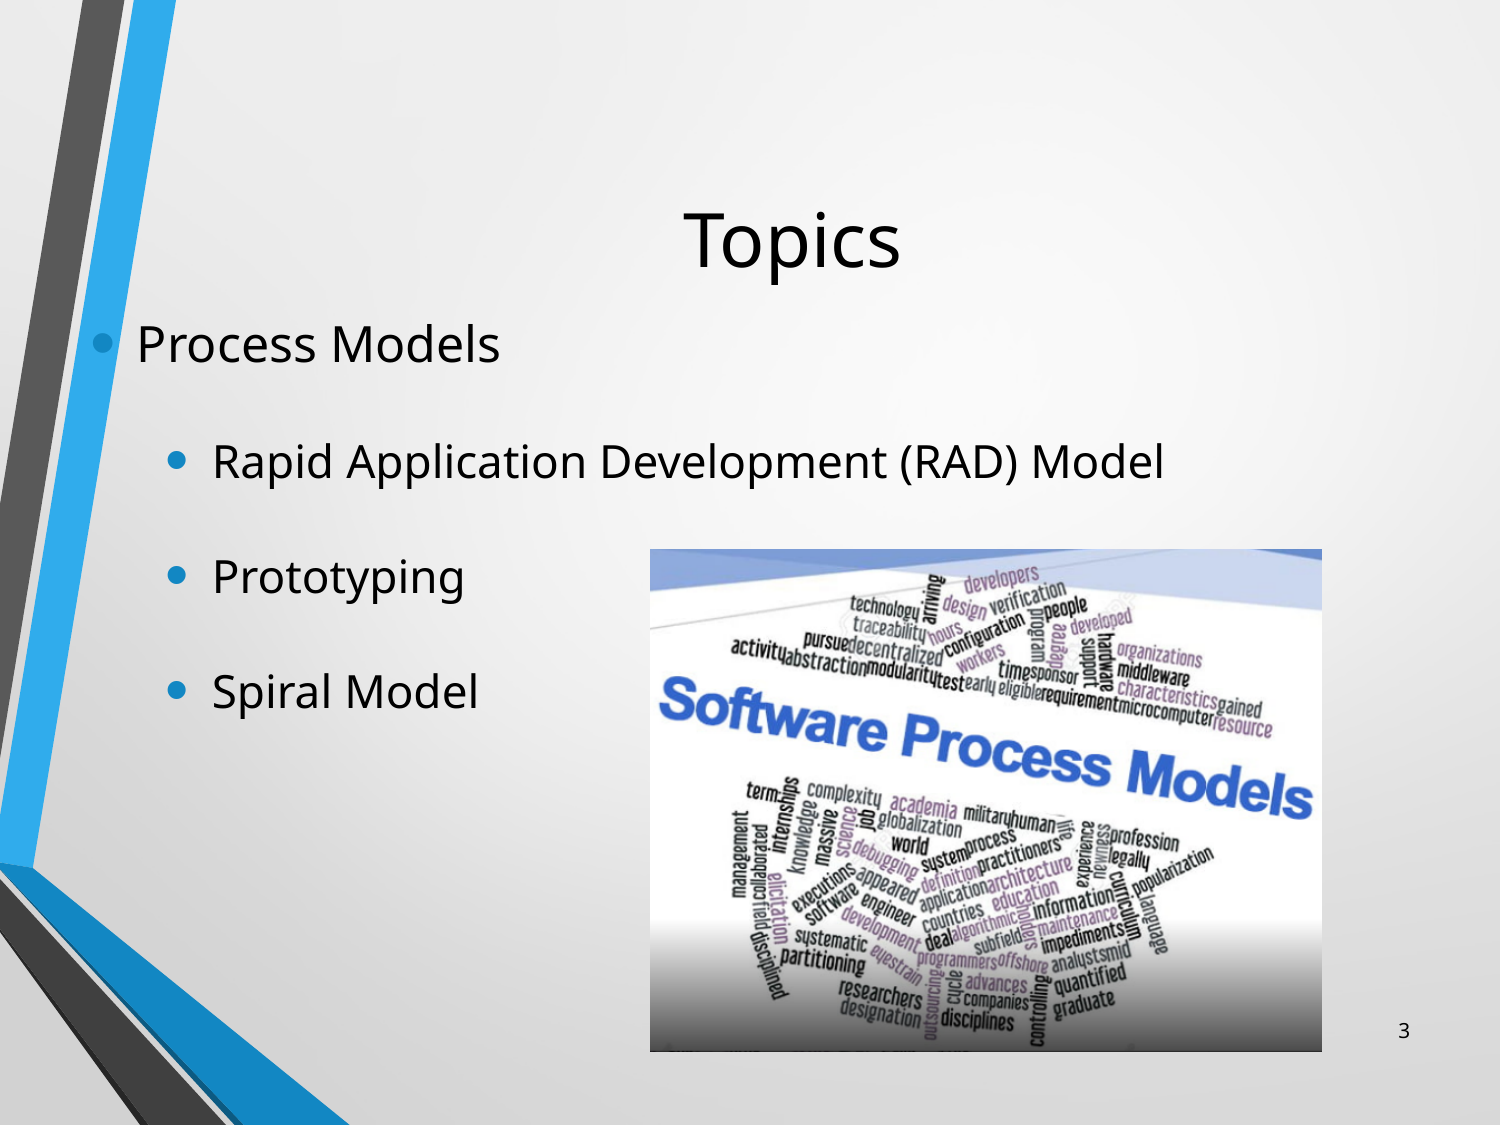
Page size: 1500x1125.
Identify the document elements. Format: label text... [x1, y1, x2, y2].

list Process Models Rapid Application Development (RAD) Model Prototyping Spiral Model [75, 262, 1325, 725]
slide_number 3 [1354, 1001, 1425, 1062]
title Topics [161, 75, 1425, 400]
picture [649, 549, 1322, 1053]
